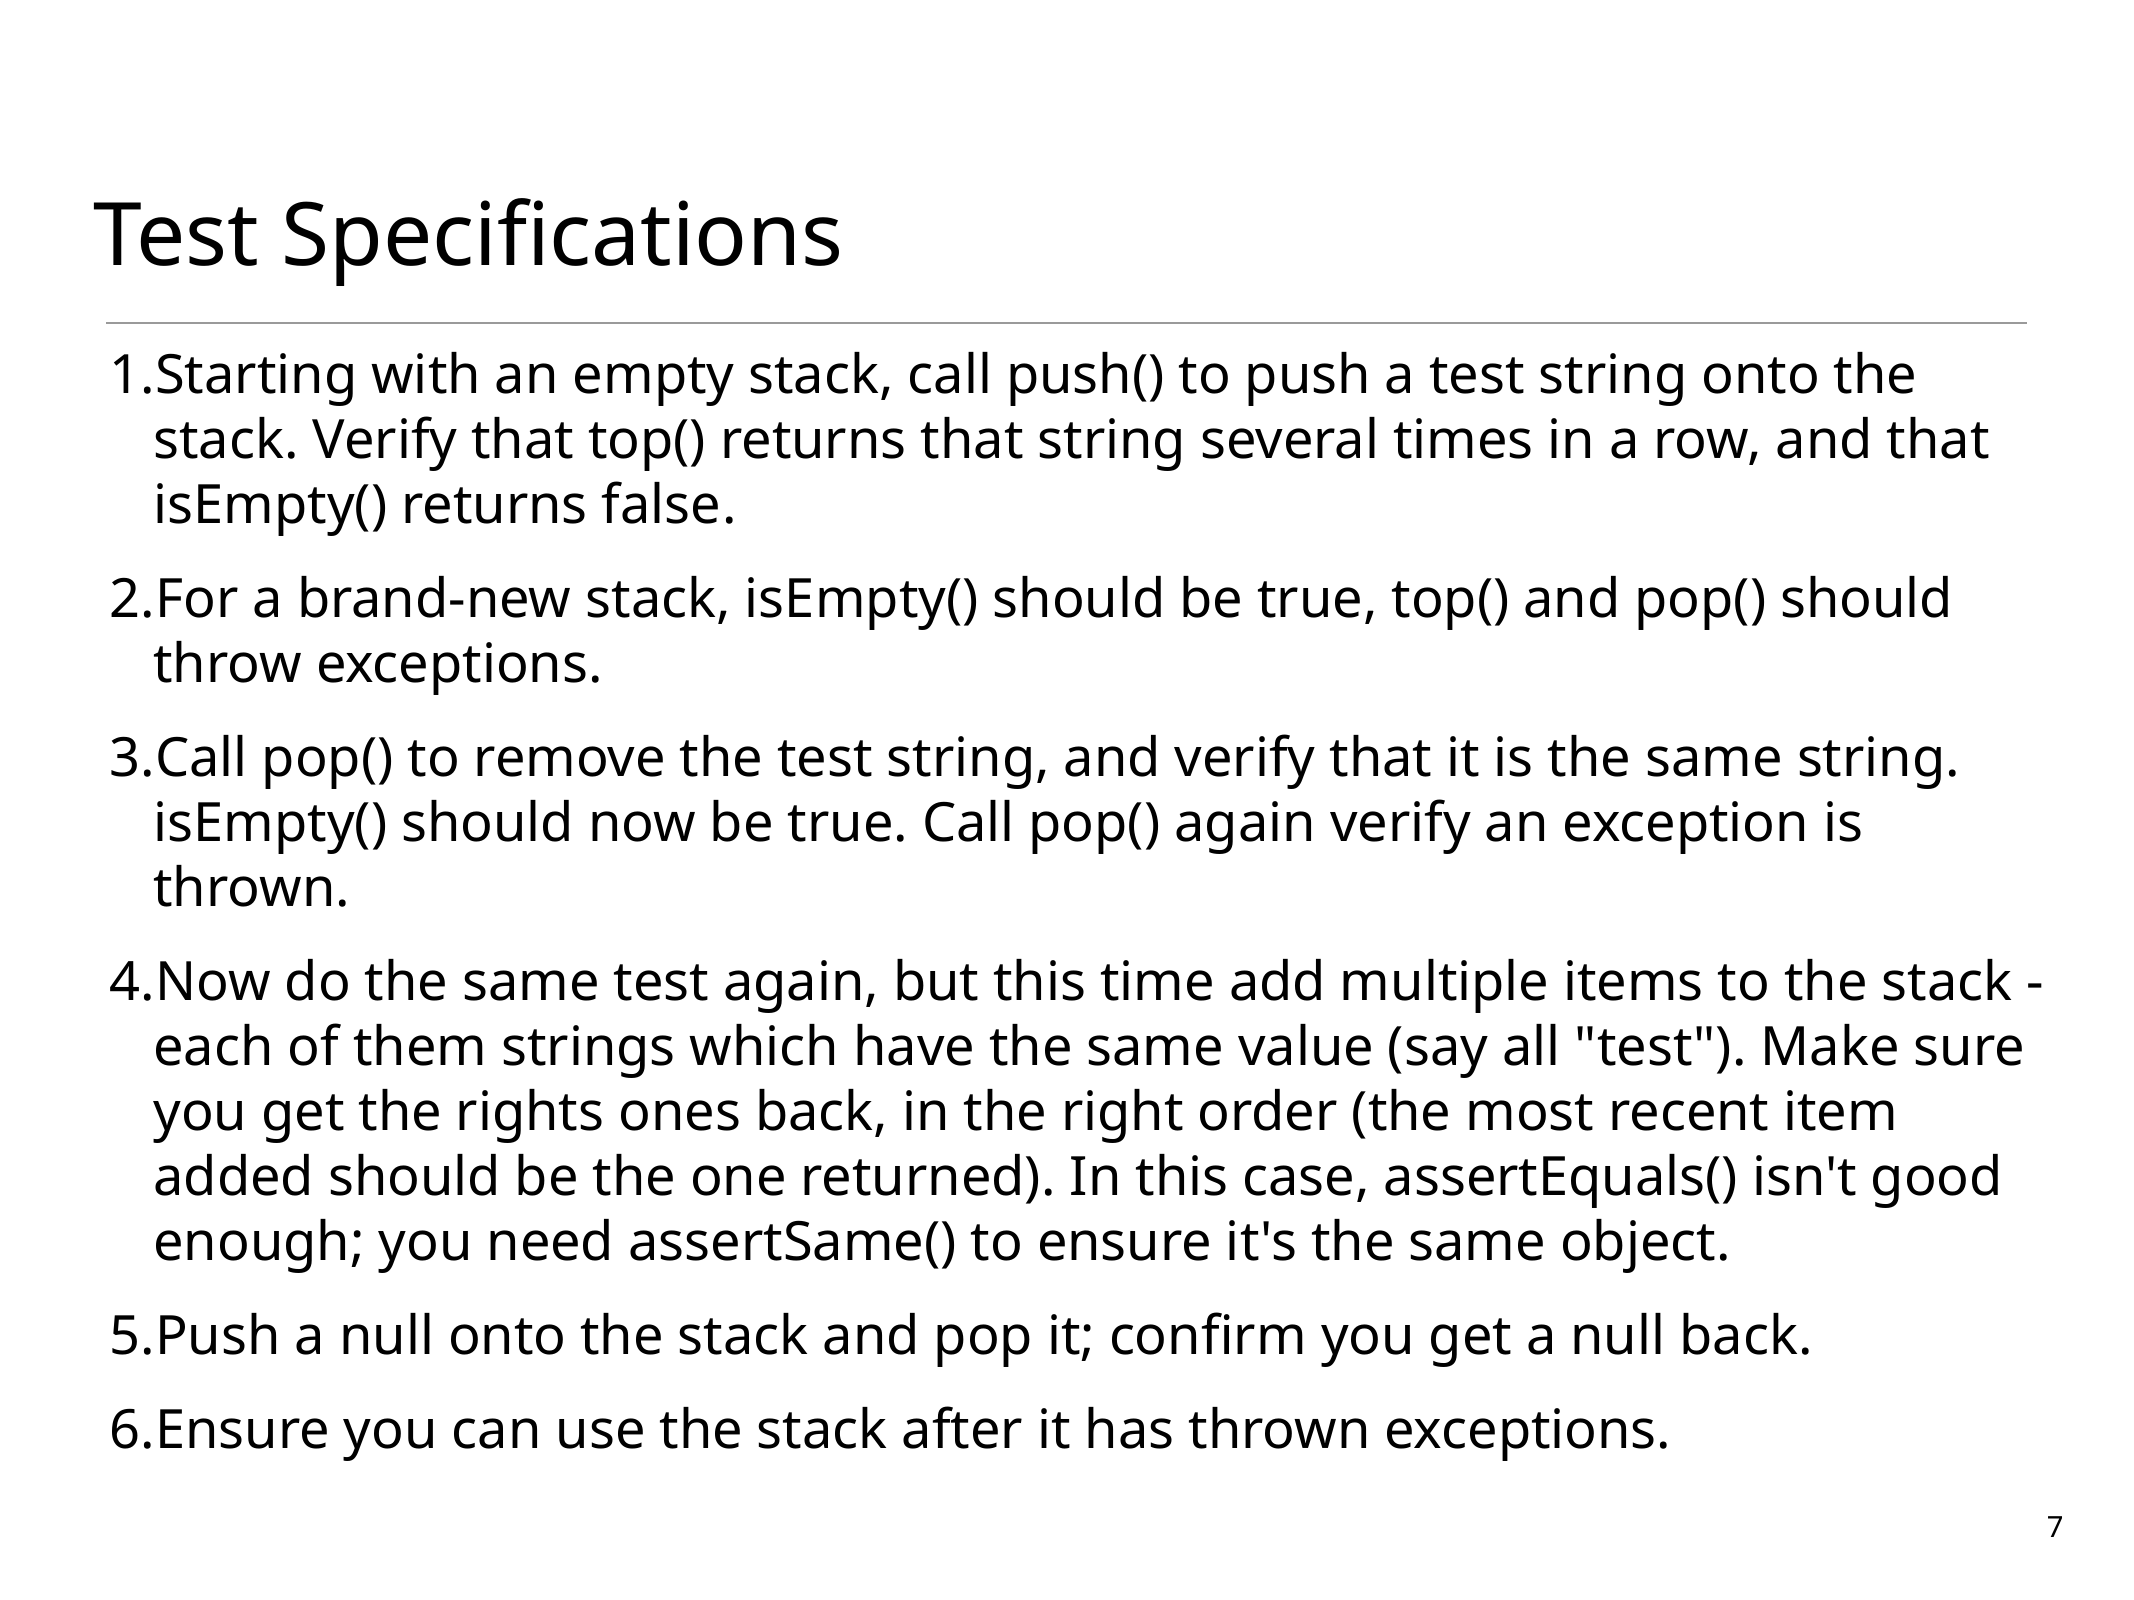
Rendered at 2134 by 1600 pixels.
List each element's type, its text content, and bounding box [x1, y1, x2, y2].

list Starting with an empty stack, call push() to push a test string onto the stack. Verify that top() returns that string several times in a row, and that isEmpty() returns false. For a brand-new stack, isEmpty() should be true, top() and pop() should throw exceptions. Call pop() to remove the test string, and verify that it is the same string. isEmpty() should now be true. Call pop() again verify an exception is thrown. Now do the same test again, but this time add multiple items to the stack - each of them strings which have the same value (say all "test"). Make sure you get the rights ones back, in the right order (the most recent item added should be the one returned). In this case, assertEquals() isn't good enough; you need assertSame() to ensure it's the same object. Push a null onto the stack and pop it; confirm you get a null back. Ensure you can use the stack after it has thrown exceptions. [109, 338, 2057, 1480]
title Test Specifications [93, 53, 2041, 284]
slide_number 7 [2011, 1507, 2065, 1559]
